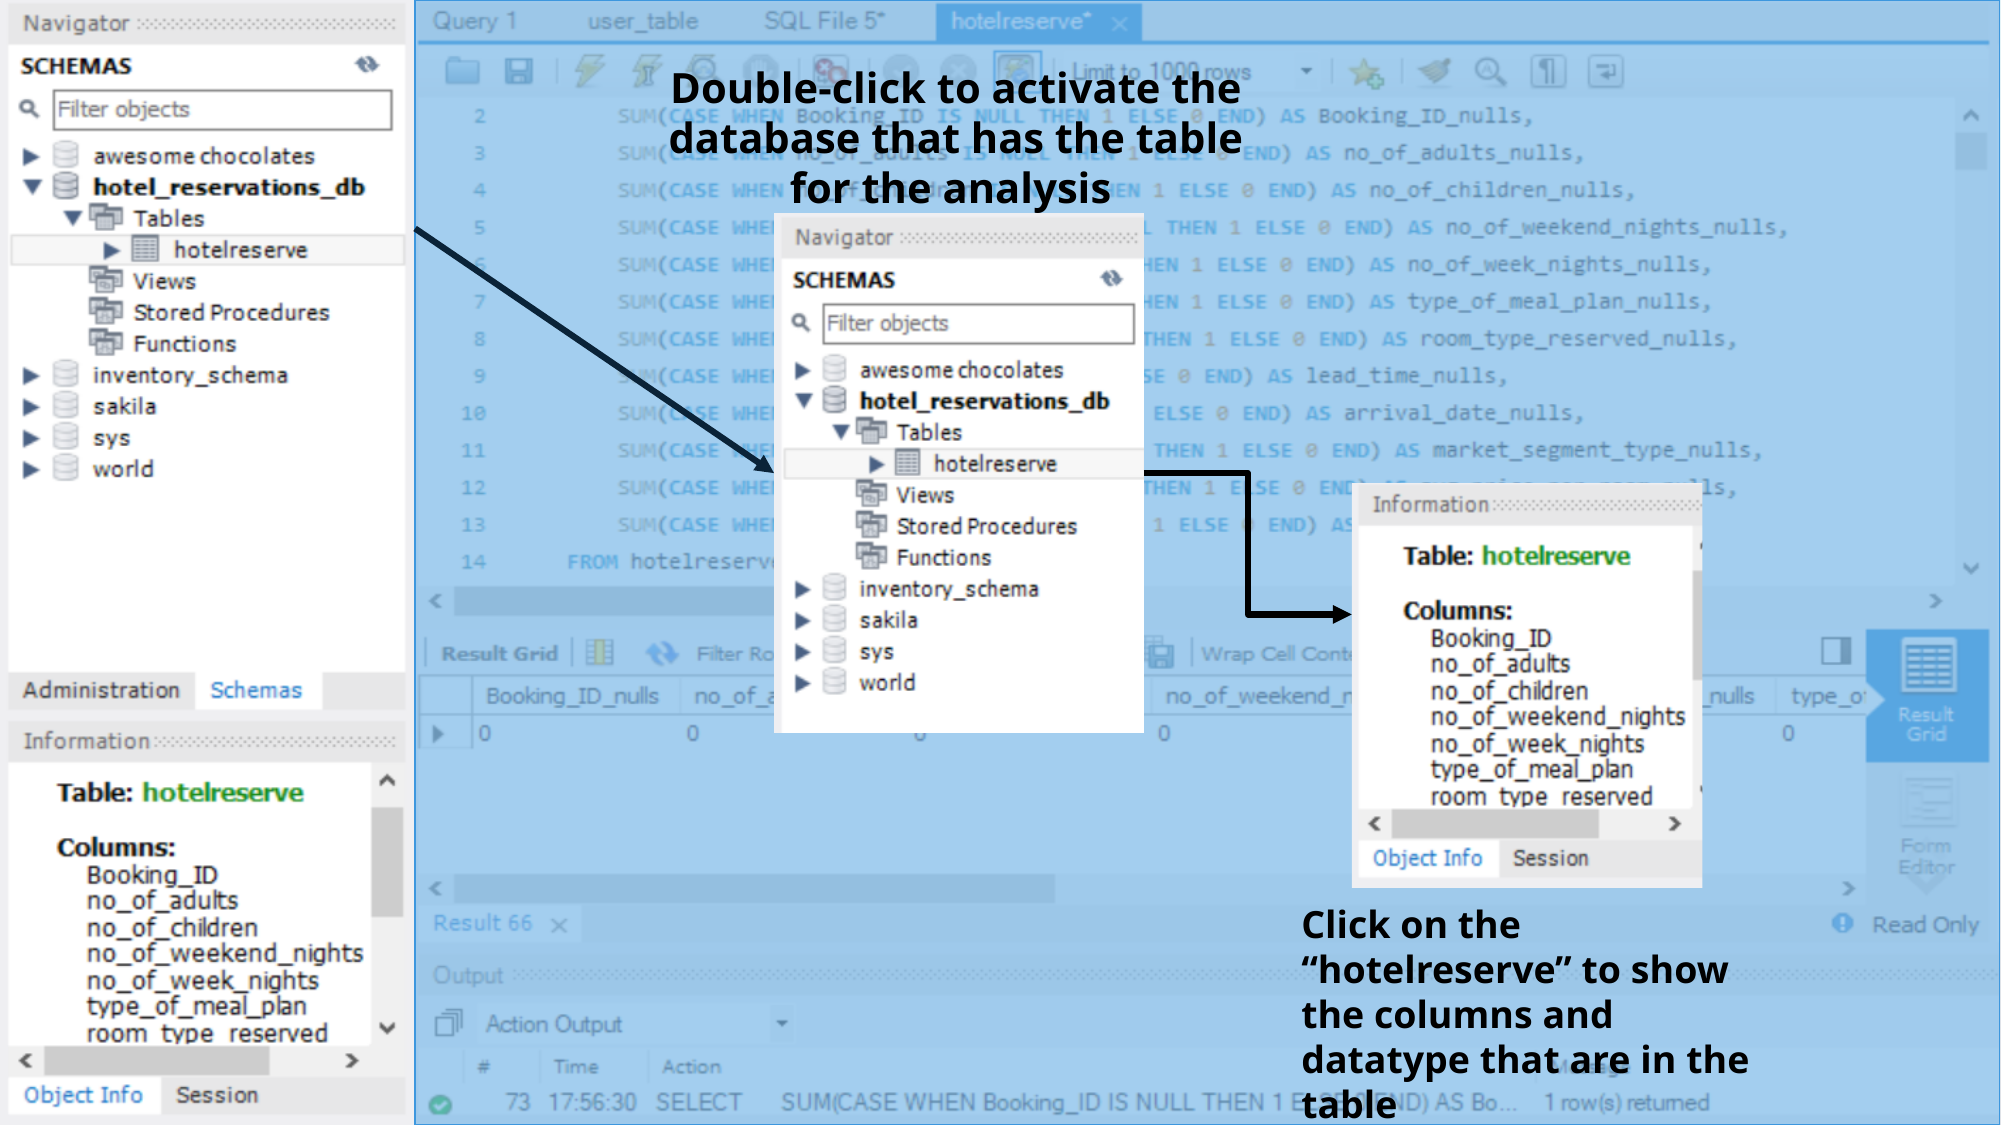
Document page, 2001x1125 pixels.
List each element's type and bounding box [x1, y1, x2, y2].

picture [0, 0, 2000, 1125]
text_box [1143, 472, 1352, 615]
text_box [414, 228, 775, 474]
